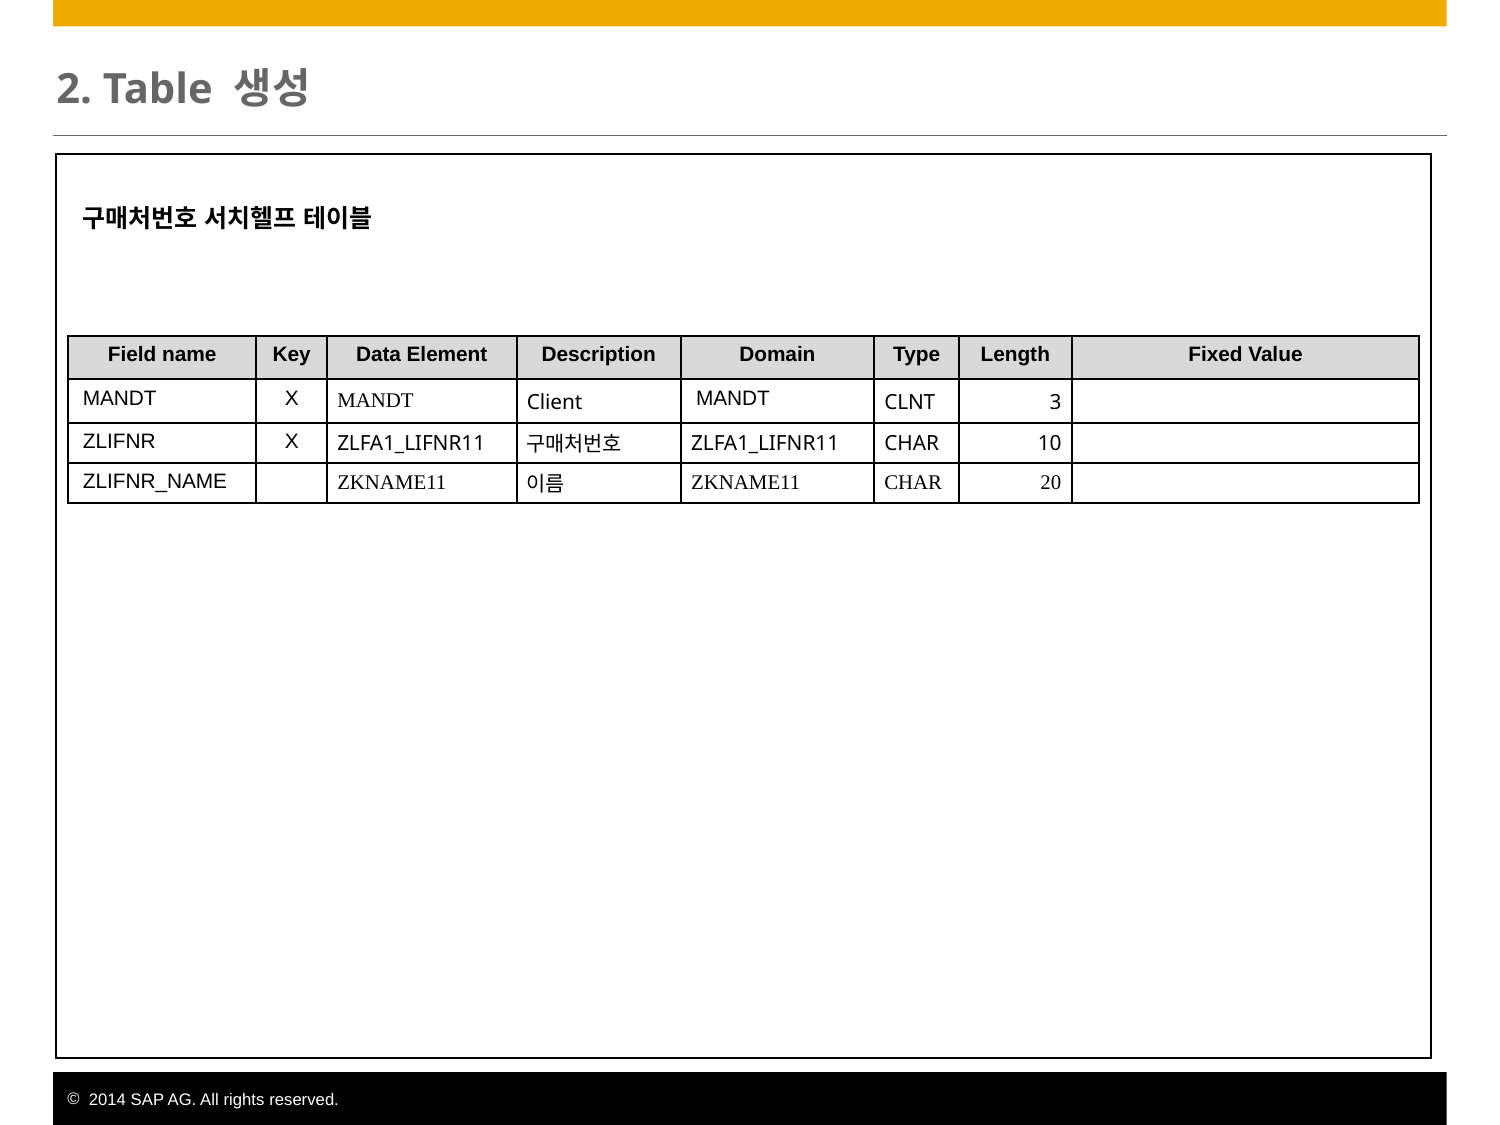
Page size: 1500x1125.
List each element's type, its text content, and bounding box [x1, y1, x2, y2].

table_cell [257, 464, 326, 502]
table_cell X [257, 424, 326, 462]
table_cell ZLFA1_LIFNR11 [328, 424, 516, 462]
table_cell ZLFA1_LIFNR11 [682, 424, 873, 462]
table_cell 3 [960, 380, 1071, 422]
table_cell ZKNAME11 [682, 464, 873, 502]
table_cell ZLIFNR_NAME [69, 464, 255, 502]
table_cell CLNT [875, 380, 958, 422]
table_cell [1073, 464, 1418, 502]
table_cell MANDT [682, 380, 873, 422]
table_cell MANDT [328, 380, 516, 422]
table_header Fixed Value [1073, 337, 1418, 378]
text_box 구매처번호 서치헬프 테이블 [67, 194, 941, 240]
table_cell MANDT [69, 380, 255, 422]
table_cell [1073, 380, 1418, 422]
table_header Key [257, 337, 326, 378]
table_cell ZKNAME11 [328, 464, 516, 502]
table_cell 이름 [518, 464, 680, 502]
table_cell CHAR [875, 424, 958, 462]
title 2. Table 생성 [56, 50, 1407, 124]
table_cell 10 [960, 424, 1071, 462]
table_cell 20 [960, 464, 1071, 502]
table_header Data Element [328, 337, 516, 378]
table_cell CHAR [875, 464, 958, 502]
table_header Domain [682, 337, 873, 378]
table_header Type [875, 337, 958, 378]
table_header Length [960, 337, 1071, 378]
table_cell X [257, 380, 326, 422]
table_header Field name [69, 337, 255, 378]
table_cell ZLIFNR [69, 424, 255, 462]
table_header Description [518, 337, 680, 378]
table_header [57, 155, 1430, 1057]
table_cell 구매처번호 [518, 424, 680, 462]
table_cell [1073, 424, 1418, 462]
table_cell Client [518, 380, 680, 422]
